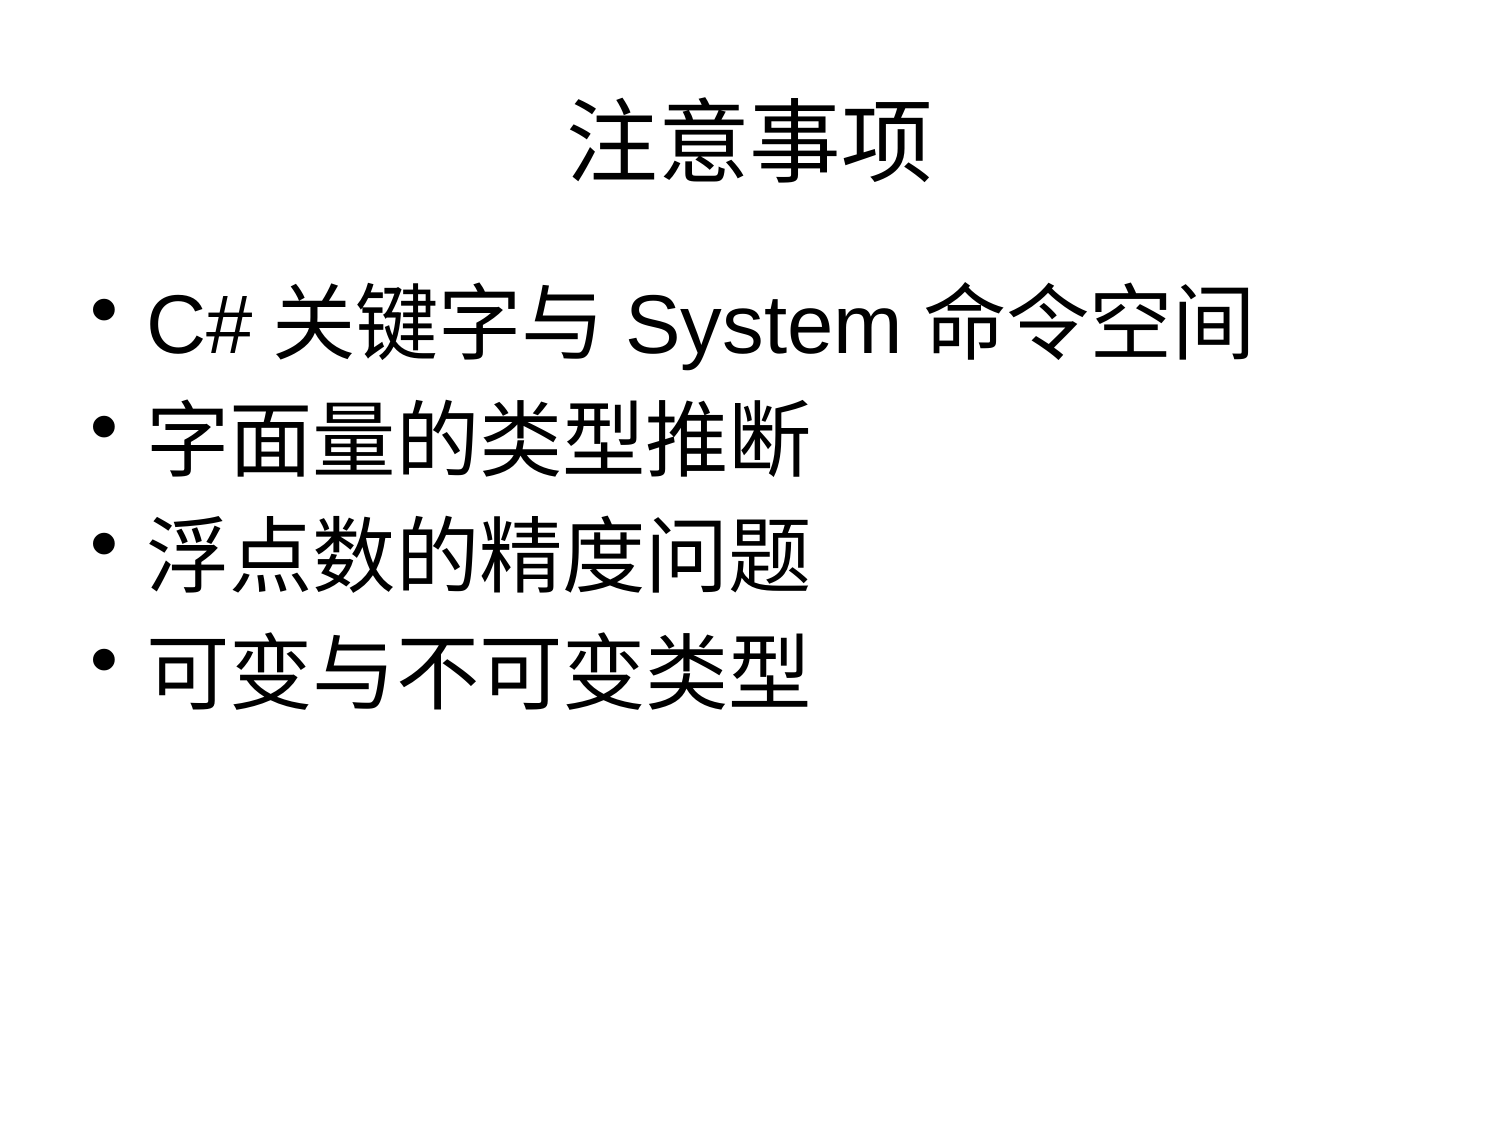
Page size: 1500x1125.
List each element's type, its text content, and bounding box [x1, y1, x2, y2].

title 注意事项 [75, 45, 1425, 233]
list C#关键字与System命令空间 字面量的类型推断 浮点数的精度问题 可变与不可变类型 [75, 262, 1425, 1005]
